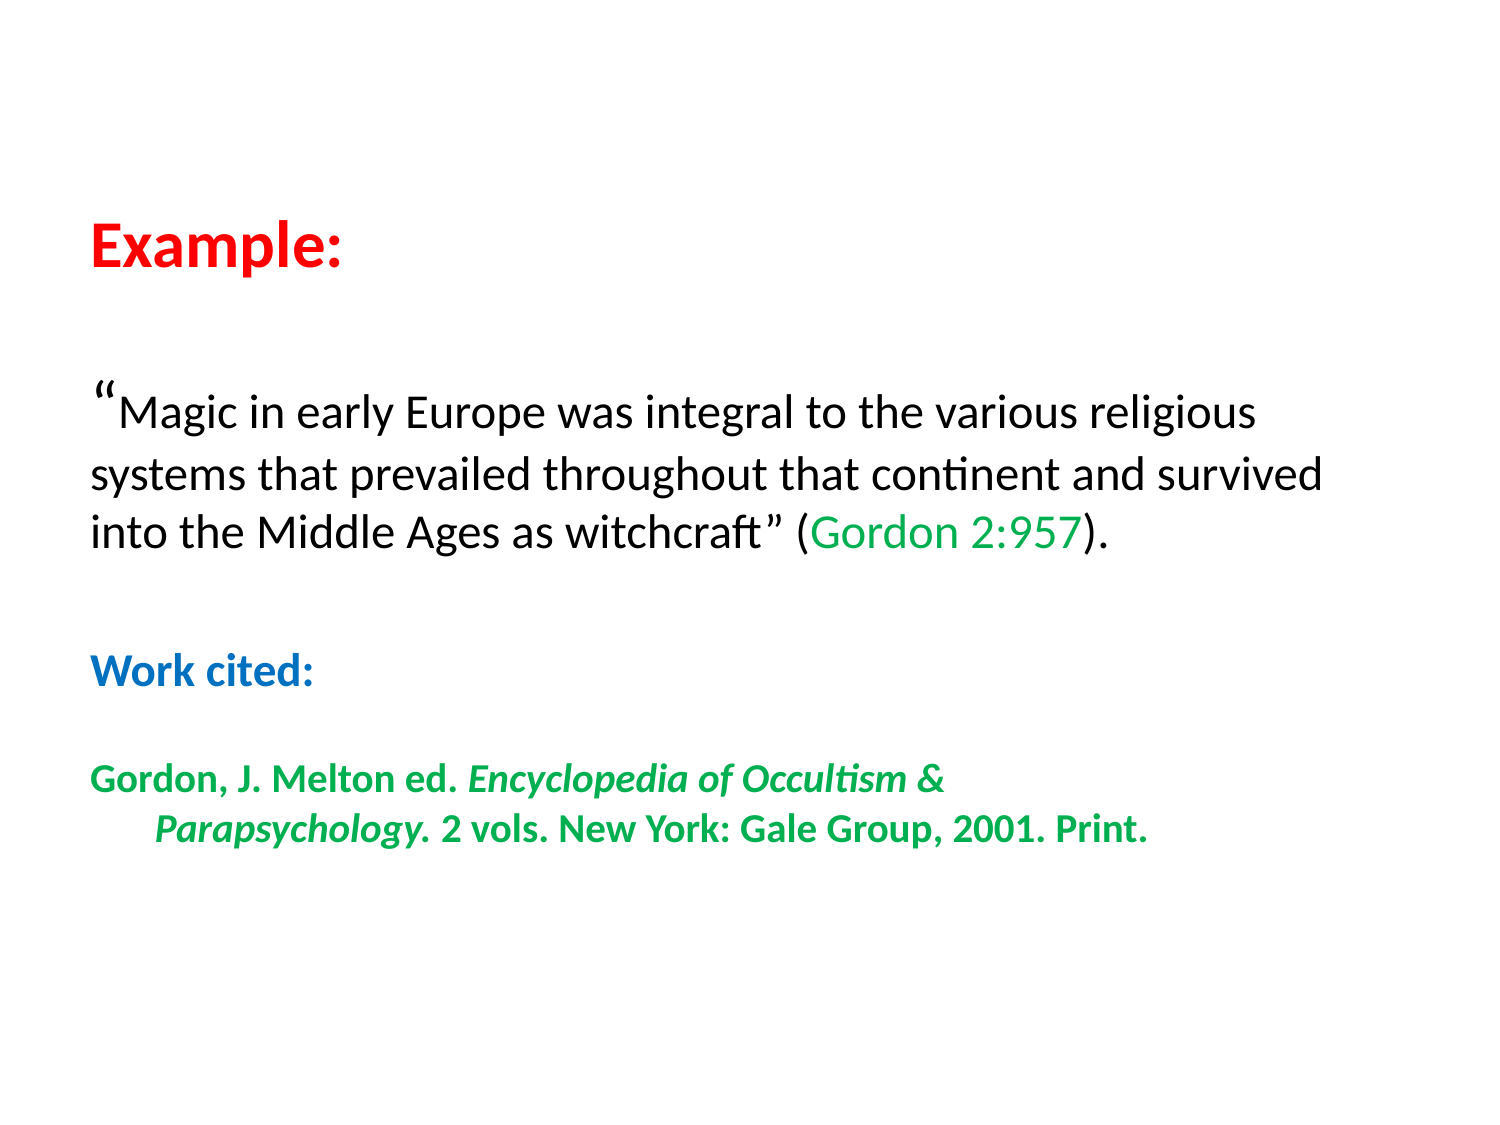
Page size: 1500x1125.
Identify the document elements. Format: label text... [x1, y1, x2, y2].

title Example: “Magic in early Europe was integral to the various religious systems that prevailed throughout that continent and survived into the Middle Ages as witchcraft” (Gordon 2:957). Work cited: Gordon, J. Melton ed. Encyclopedia of Occultism & Parapsychology. 2 vols. New York: Gale Group, 2001. Print. [75, 112, 1425, 1038]
